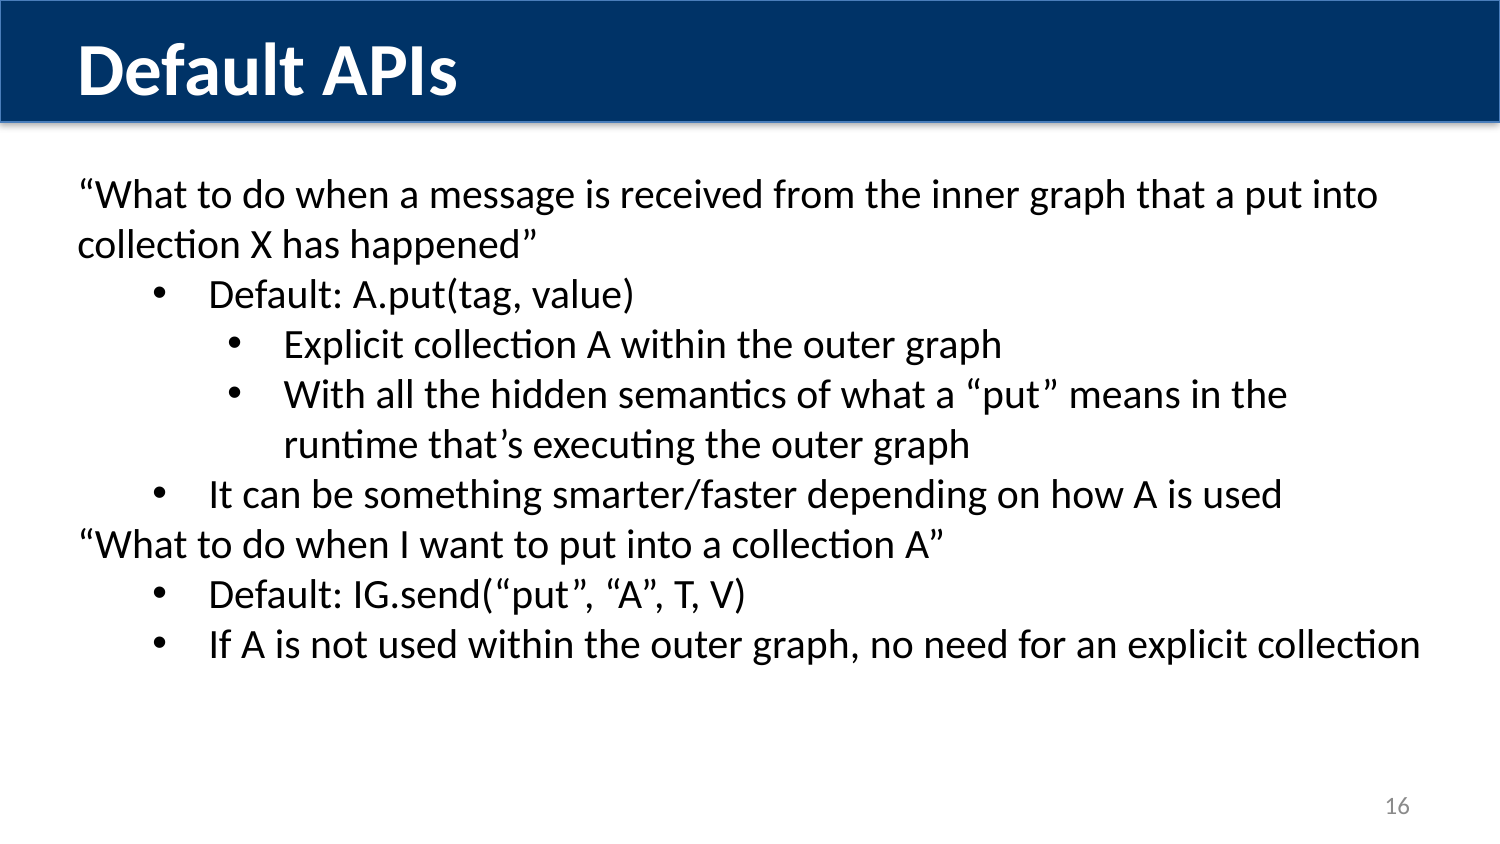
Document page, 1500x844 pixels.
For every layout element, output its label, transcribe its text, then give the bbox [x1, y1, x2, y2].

text_box Default APIs [62, 13, 1438, 119]
slide_number 15 [1074, 782, 1425, 827]
text_box “What to do when a message is received from the inner graph that a put into collection X has happened” Default: A.put(tag, value) Explicit collection A within the outer graph With all the hidden semantics of what a “put” means in the runtime that’s executing the outer graph It can be something smarter/faster depending on how A is used “What to do when I want to put into a collection A” Default: IG.send(“put”, “A”, T, V) If A is not used within the outer graph, no need for an explicit collection [62, 159, 1438, 760]
text_box [0, 0, 1500, 123]
